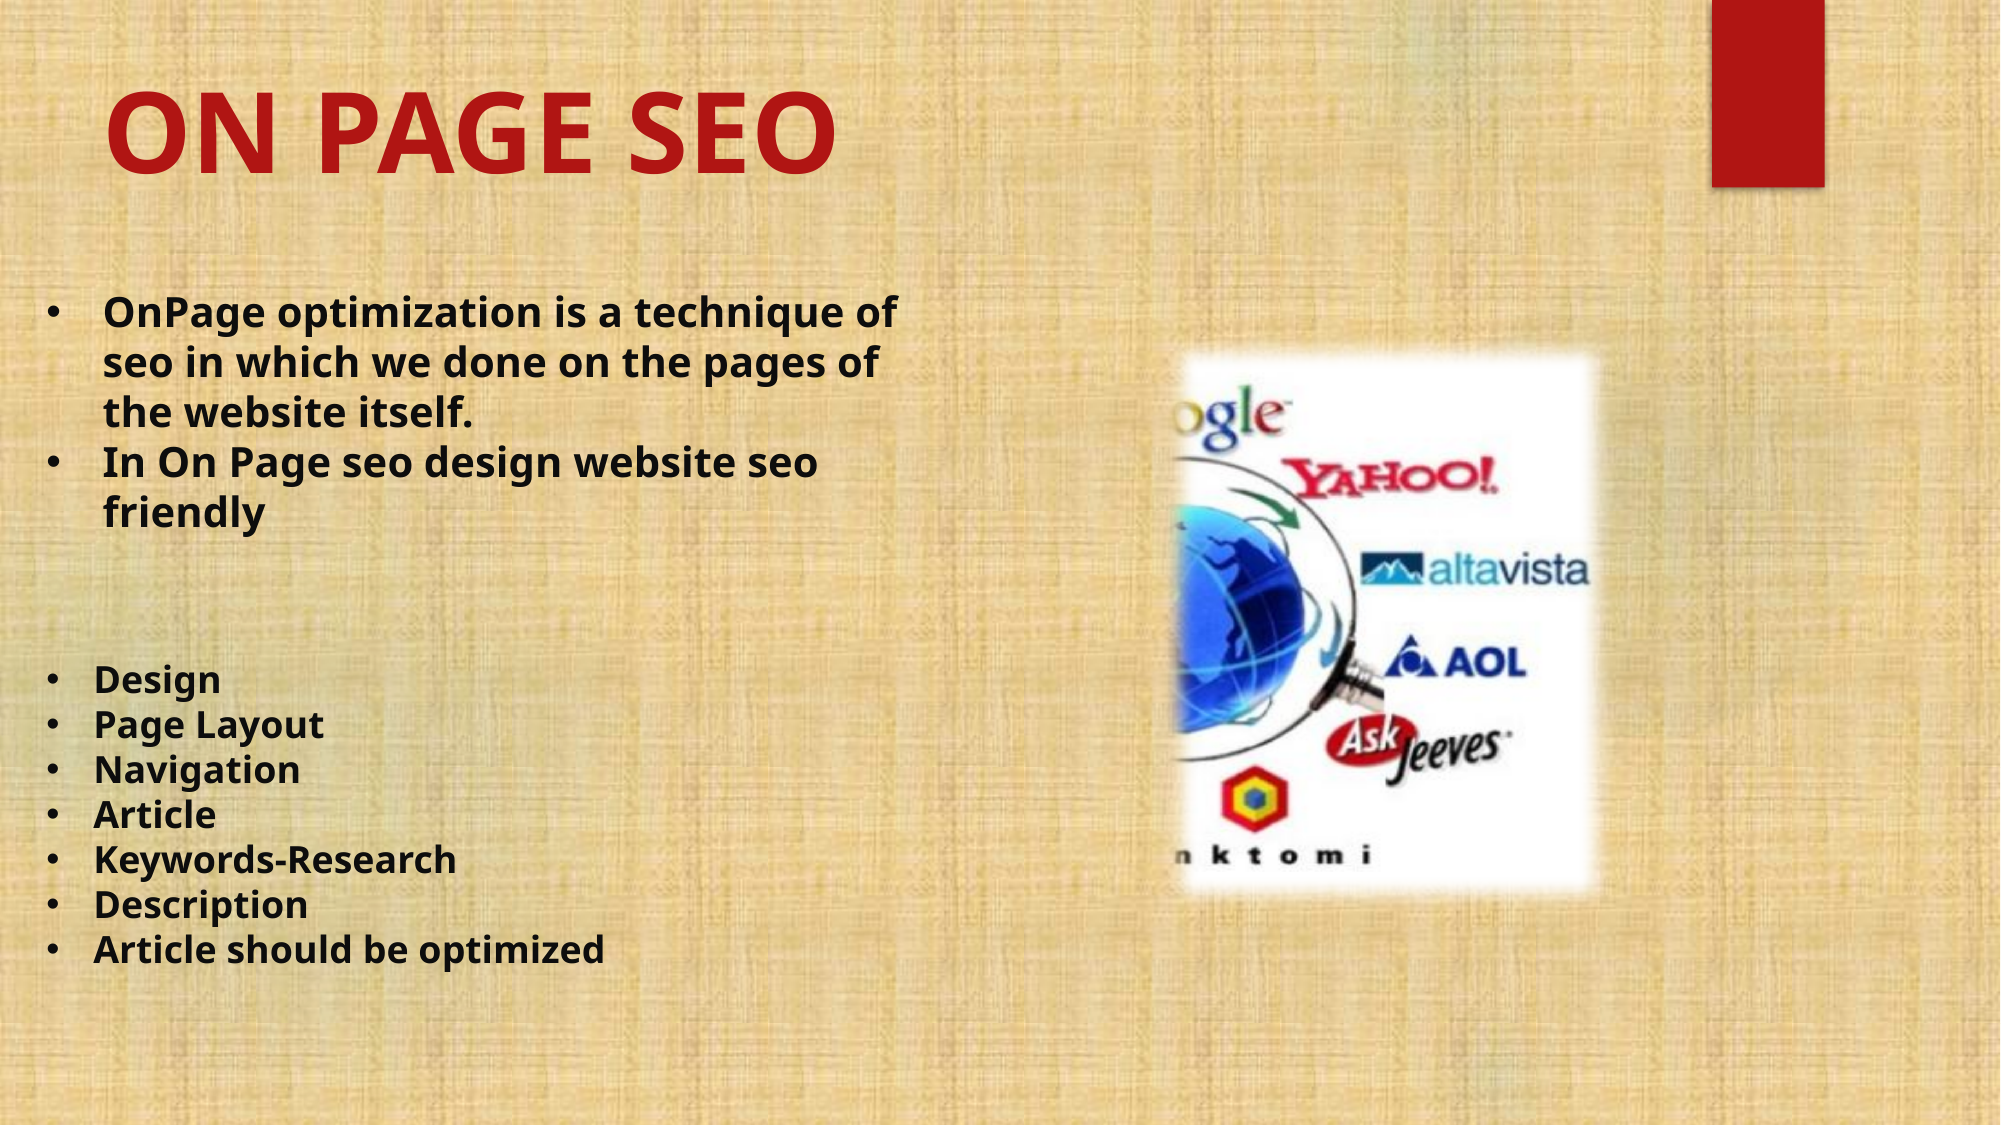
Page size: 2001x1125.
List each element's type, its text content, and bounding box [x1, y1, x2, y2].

text_box OnPage optimization is a technique of seo in which we done on the pages of the website itself. In On Page seo design website seo friendly [31, 278, 970, 544]
text_box ON PAGE SEO [87, 53, 857, 204]
picture [0, 0, 2001, 1125]
text_box Design Page Layout Navigation Article Keywords-Research Description Article should be optimized [31, 648, 721, 979]
